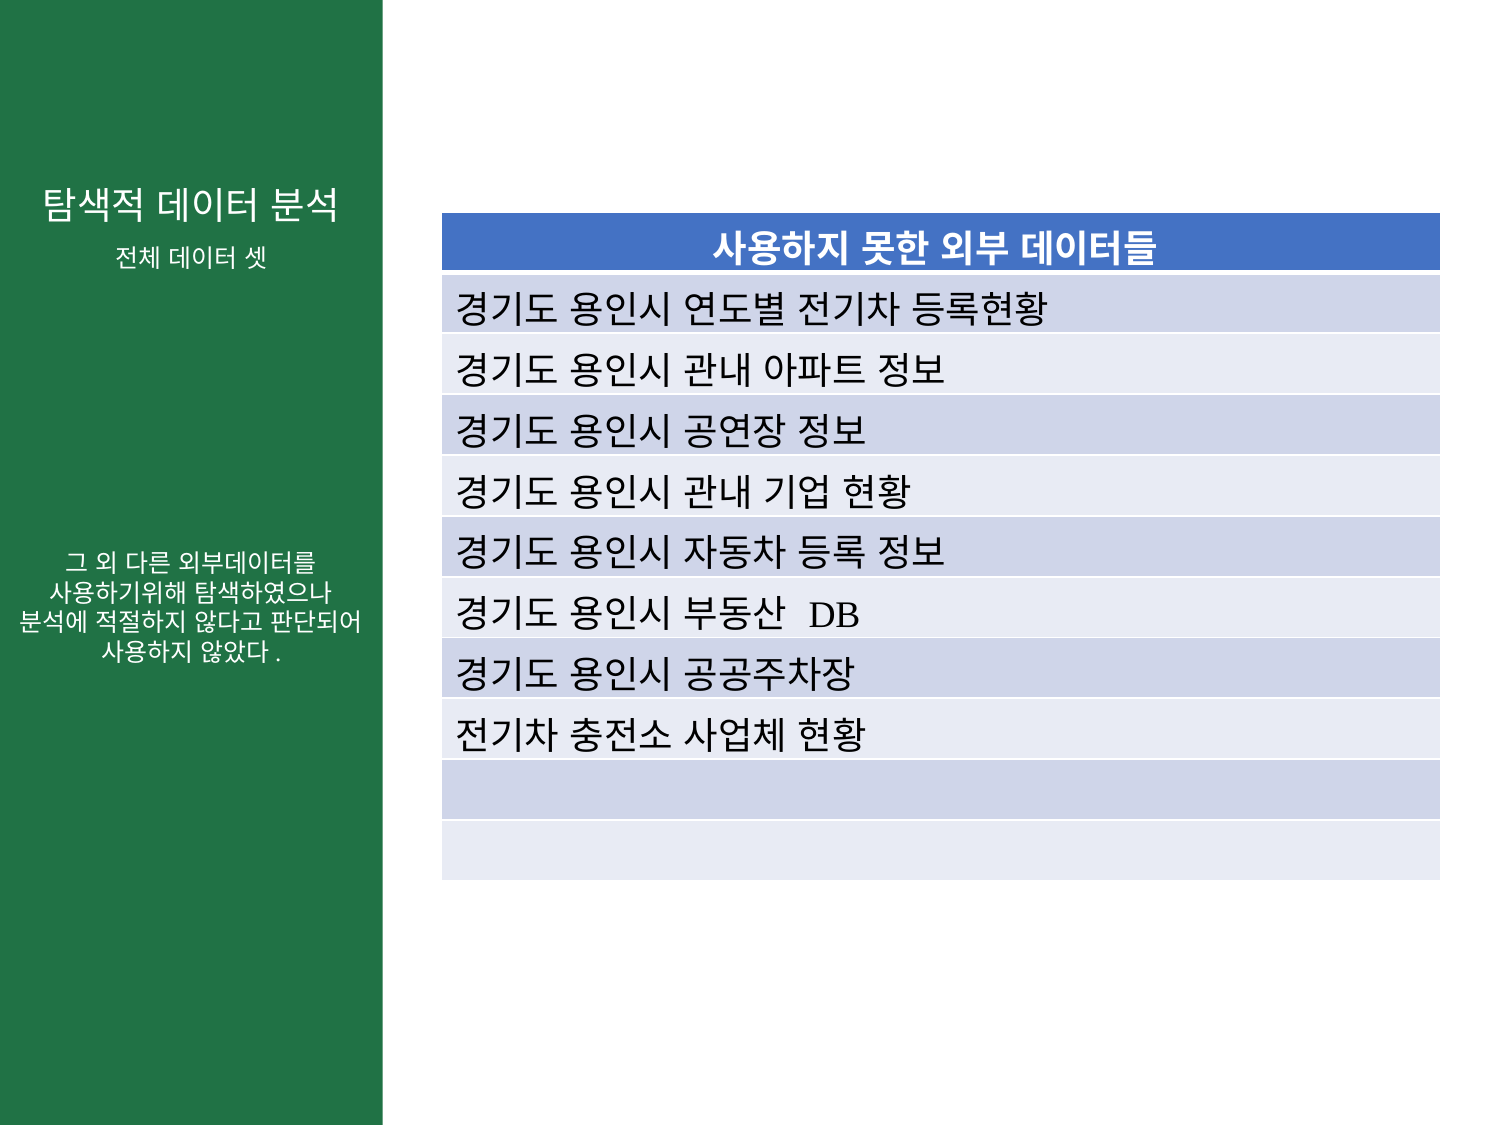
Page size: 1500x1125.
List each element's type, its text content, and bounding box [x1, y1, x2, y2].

table_cell [442, 760, 1440, 819]
table_cell [442, 821, 1440, 880]
table_cell 경기도 용인시 부동산 DB [442, 578, 1440, 637]
table_cell 경기도 용인시 연도별 전기차 등록현황 [442, 275, 1440, 332]
table_cell 경기도 용인시 공연장 정보 [442, 395, 1440, 454]
table_cell 경기도 용인시 공공주차장 [442, 638, 1440, 697]
table_cell 경기도 용인시 관내 아파트 정보 [442, 334, 1440, 393]
text_box 그 외 다른 외부데이터를 사용하기위해 탐색하였으나 분석에 적절하지 않다고 판단되어 사용하지 않았다. [0, 539, 383, 675]
text_box 전체 데이터 셋 [0, 235, 383, 280]
table_cell 경기도 용인시 자동차 등록 정보 [442, 517, 1440, 576]
table_cell 경기도 용인시 관내 기업 현황 [442, 456, 1440, 515]
table_header 사용하지 못한 외부 데이터들 [442, 213, 1440, 270]
table_cell 전기차 충전소 사업체 현황 [442, 699, 1440, 758]
